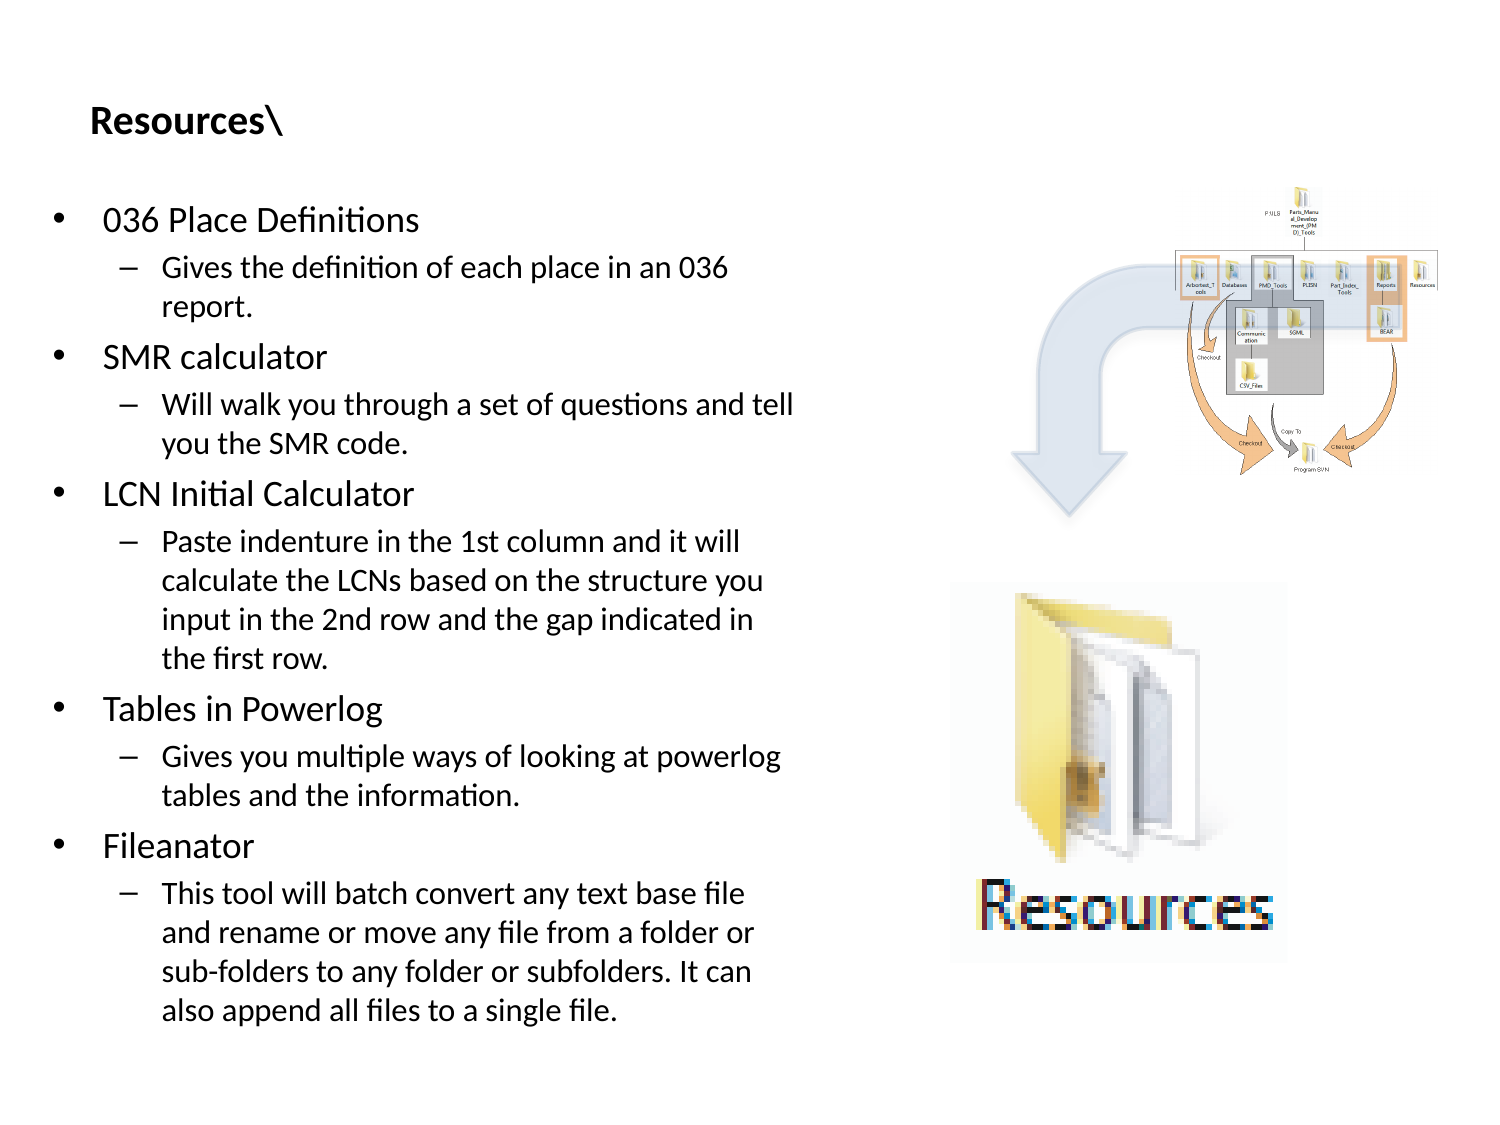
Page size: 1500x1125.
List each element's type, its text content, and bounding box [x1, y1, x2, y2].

picture [1174, 187, 1438, 476]
title Resources\ [75, 57, 569, 150]
picture [949, 540, 1288, 963]
text_box [1010, 263, 1169, 518]
list 036 Place Definitions Gives the definition of each place in an 036 report. SMR calculator Will walk you through a set of questions and tell you the SMR code. LCN Initial Calculator Paste indenture in the 1st column and it will calculate the LCNs based on the structure you input in the 2nd row and the gap indicated in the first row. Tables in Powerlog Gives you multiple ways of looking at powerlog tables and the information. Fileanator This tool will batch convert any text base file and rename or move any file from a folder or sub-folders to any folder or subfolders. It can also append all files to a single file. [37, 187, 813, 1050]
